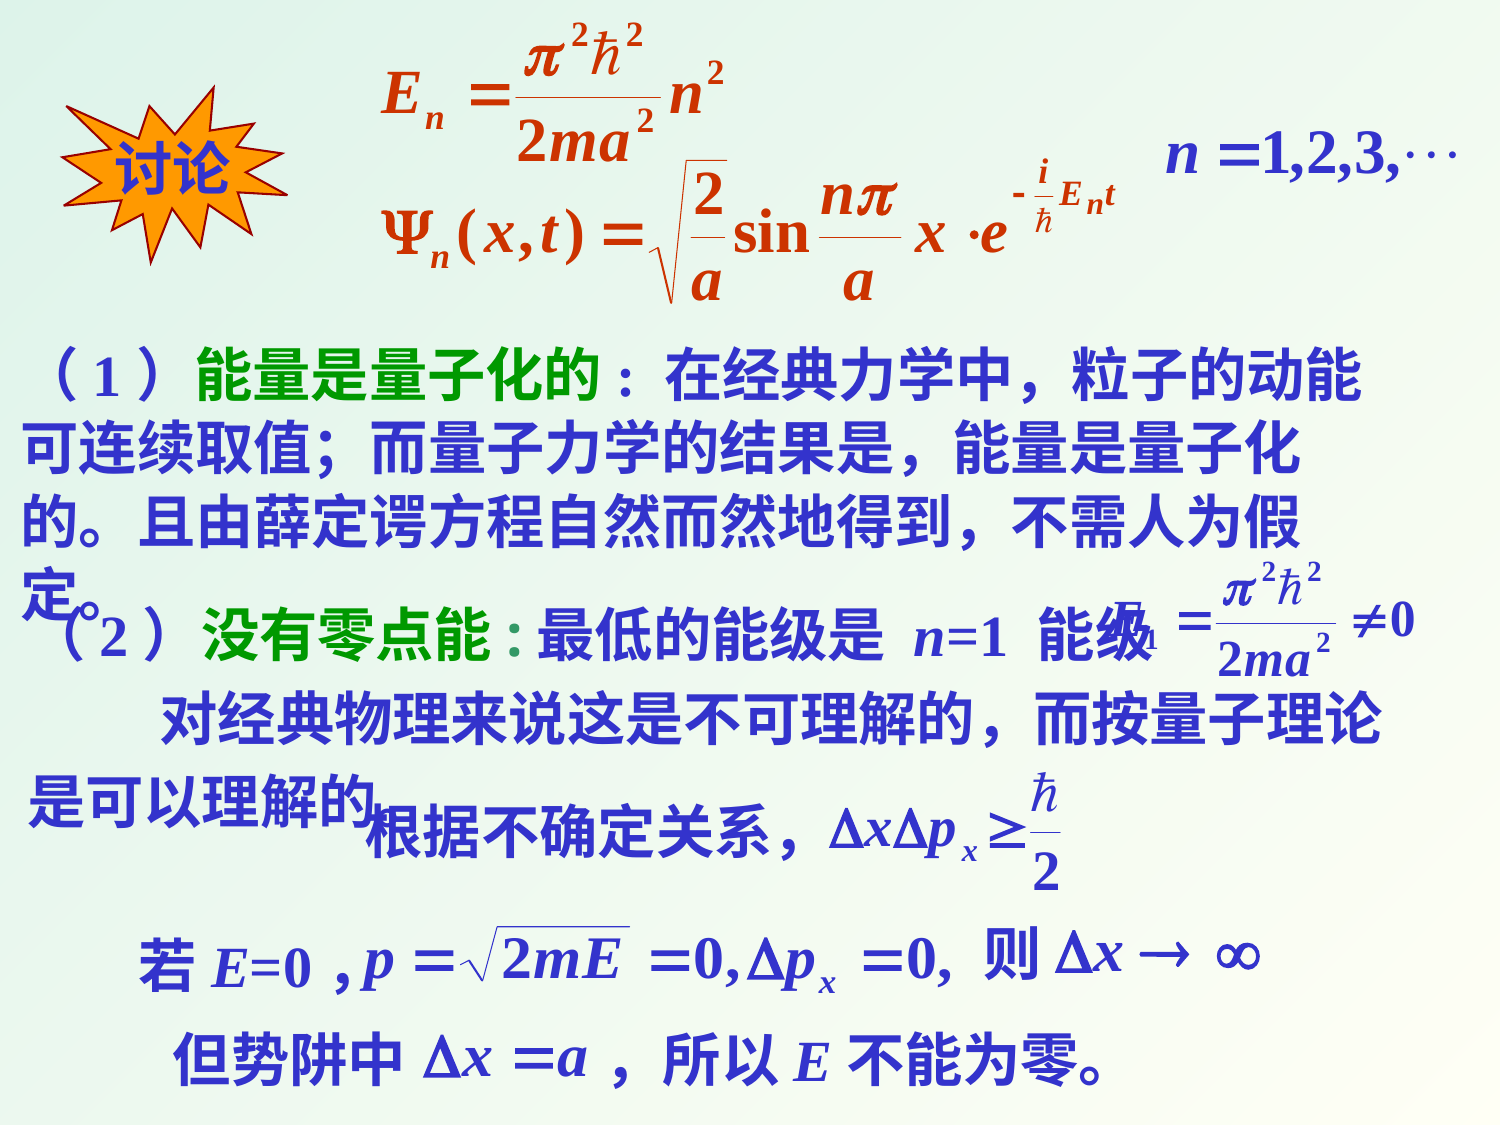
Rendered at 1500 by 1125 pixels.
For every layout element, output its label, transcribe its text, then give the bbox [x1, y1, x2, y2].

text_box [137, 909, 1263, 1102]
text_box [348, 762, 1064, 894]
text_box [374, 12, 728, 152]
text_box （1）能量是量子化的: 在经典力学中，粒子的动能可连续取值；而量子力学的结果是，能量是量子化的。且由薛定谔方程自然而然地得到，不需人为假定。 [5, 327, 1406, 636]
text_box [378, 149, 1122, 309]
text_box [62, 87, 288, 263]
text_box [1162, 124, 1463, 190]
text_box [12, 552, 1417, 845]
